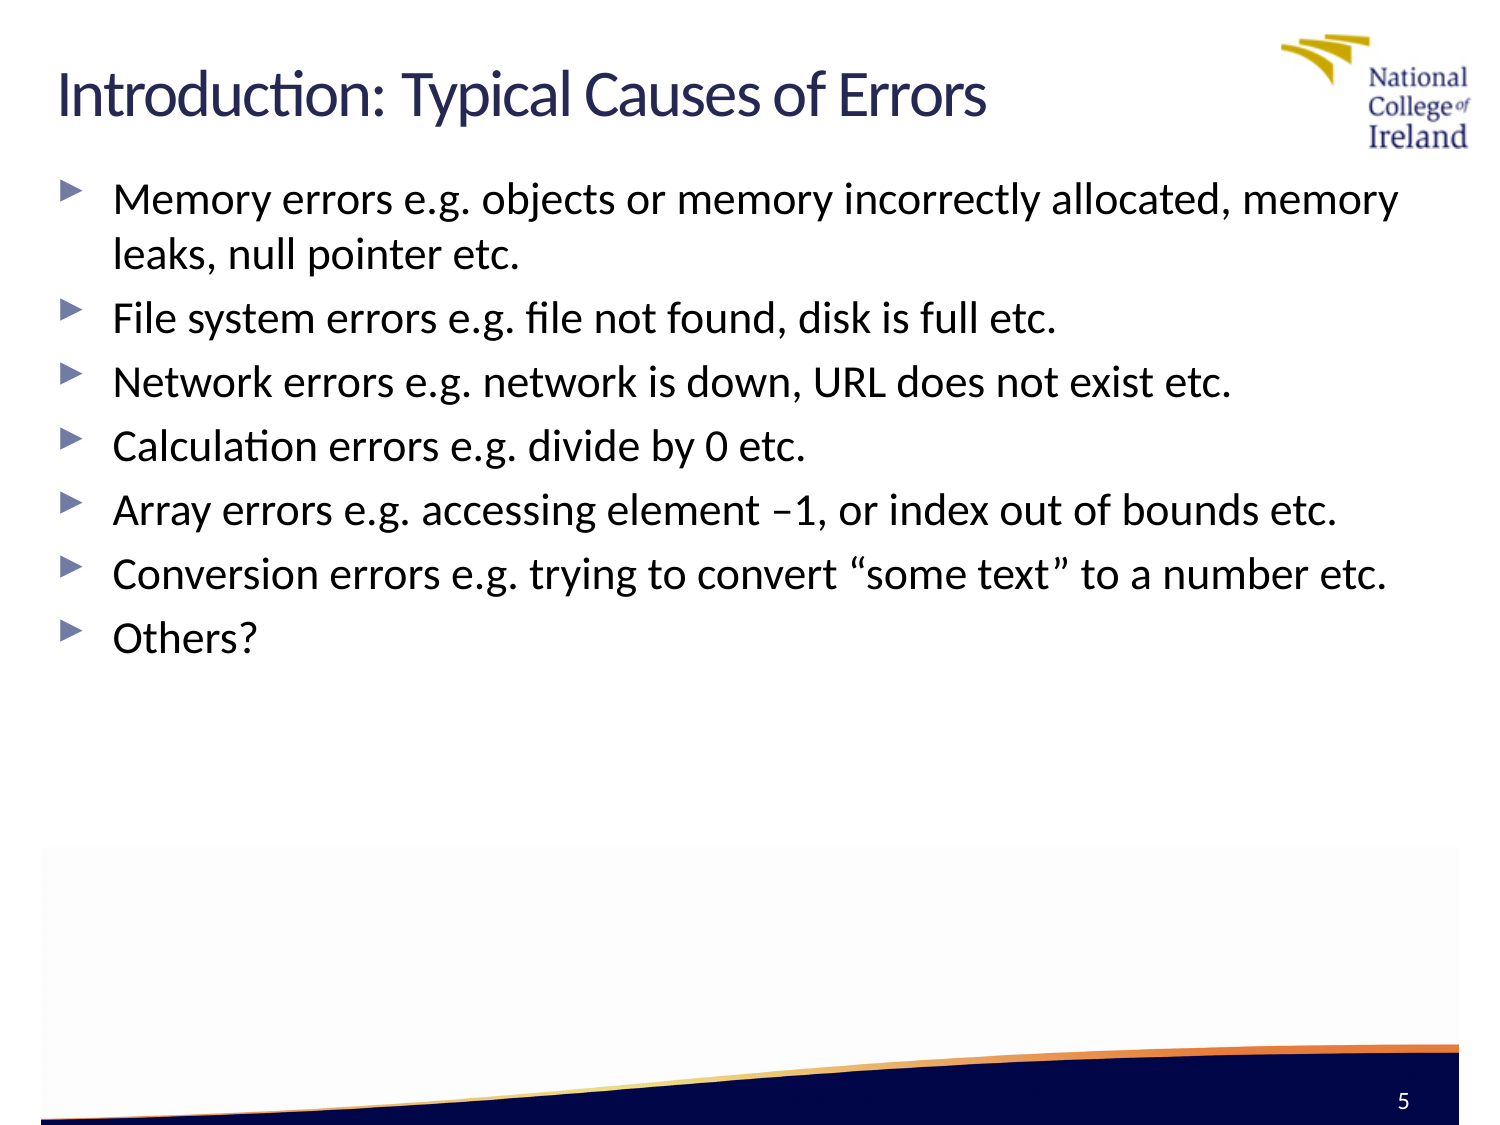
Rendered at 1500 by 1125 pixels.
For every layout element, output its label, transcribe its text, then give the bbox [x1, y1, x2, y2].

picture [1365, 33, 1495, 149]
picture [41, 1047, 1459, 1125]
list Memory errors e.g. objects or memory incorrectly allocated, memory leaks, null pointer etc. File system errors e.g. file not found, disk is full etc. Network errors e.g. network is down, URL does not exist etc. Calculation errors e.g. divide by 0 etc. Array errors e.g. accessing element –1, or index out of bounds etc. Conversion errors e.g. trying to convert “some text” to a number etc. Others? [41, 160, 1459, 1047]
slide_number 5 [1074, 1069, 1425, 1125]
title Introduction: Typical Causes of Errors [41, 30, 1365, 149]
